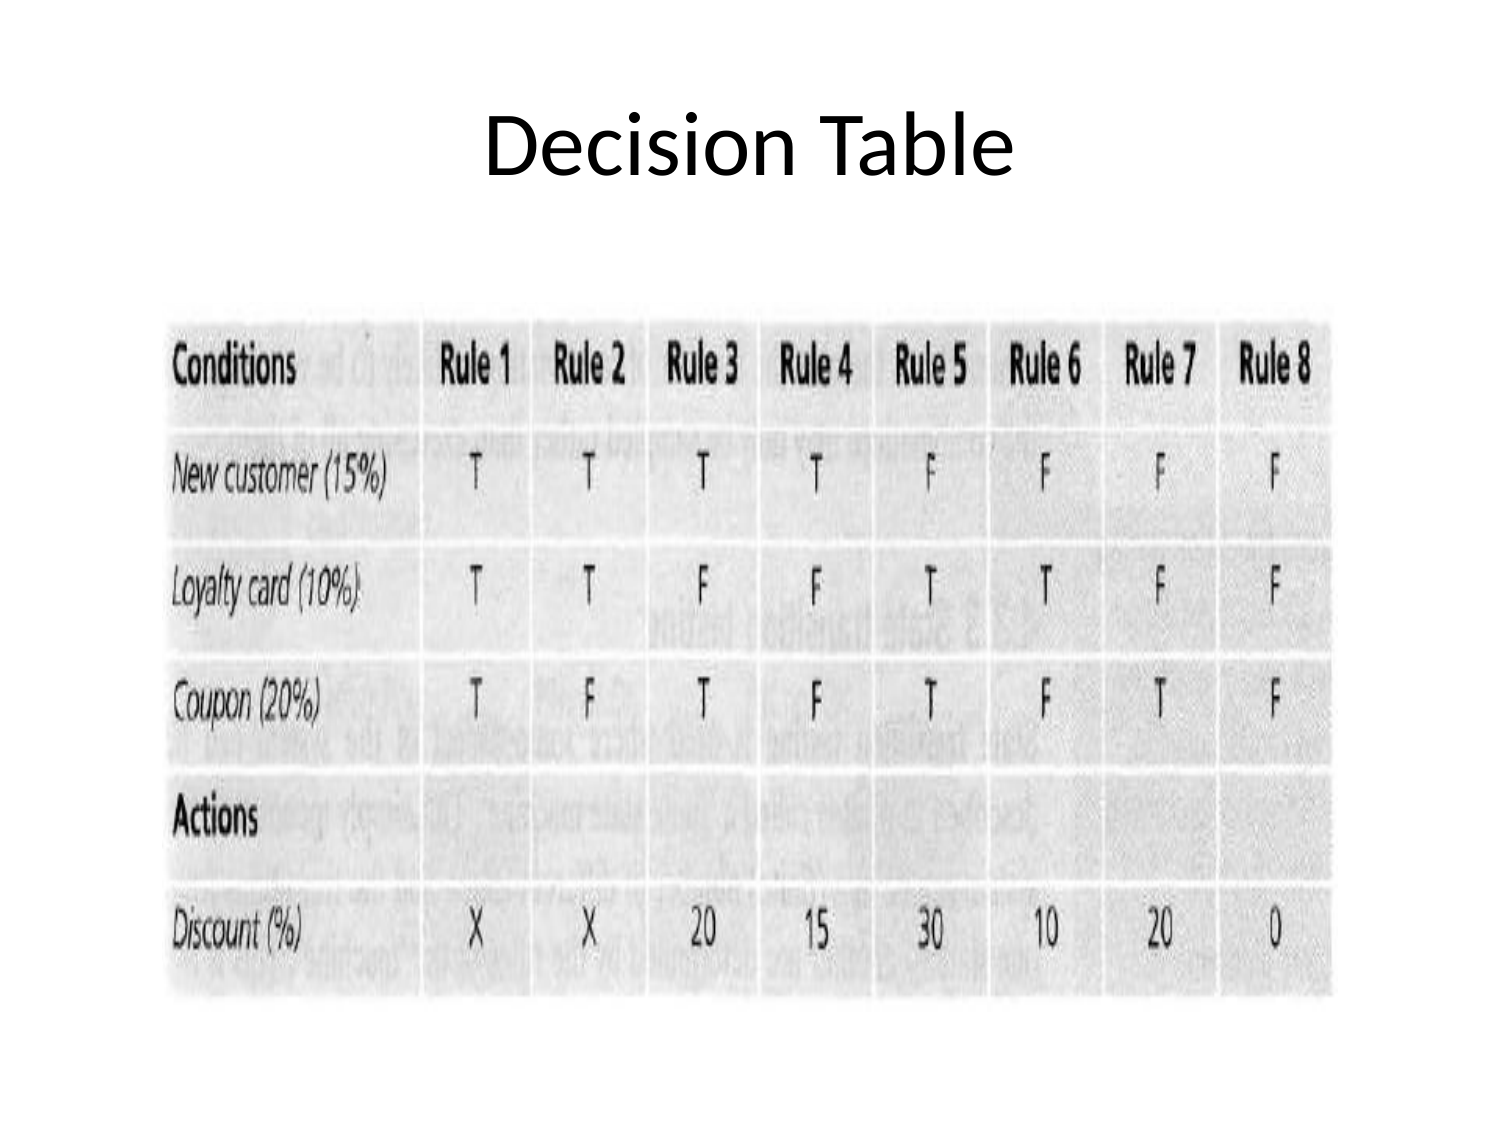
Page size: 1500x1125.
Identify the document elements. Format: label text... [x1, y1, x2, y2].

title Decision Table [75, 45, 1425, 233]
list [162, 302, 1338, 1012]
